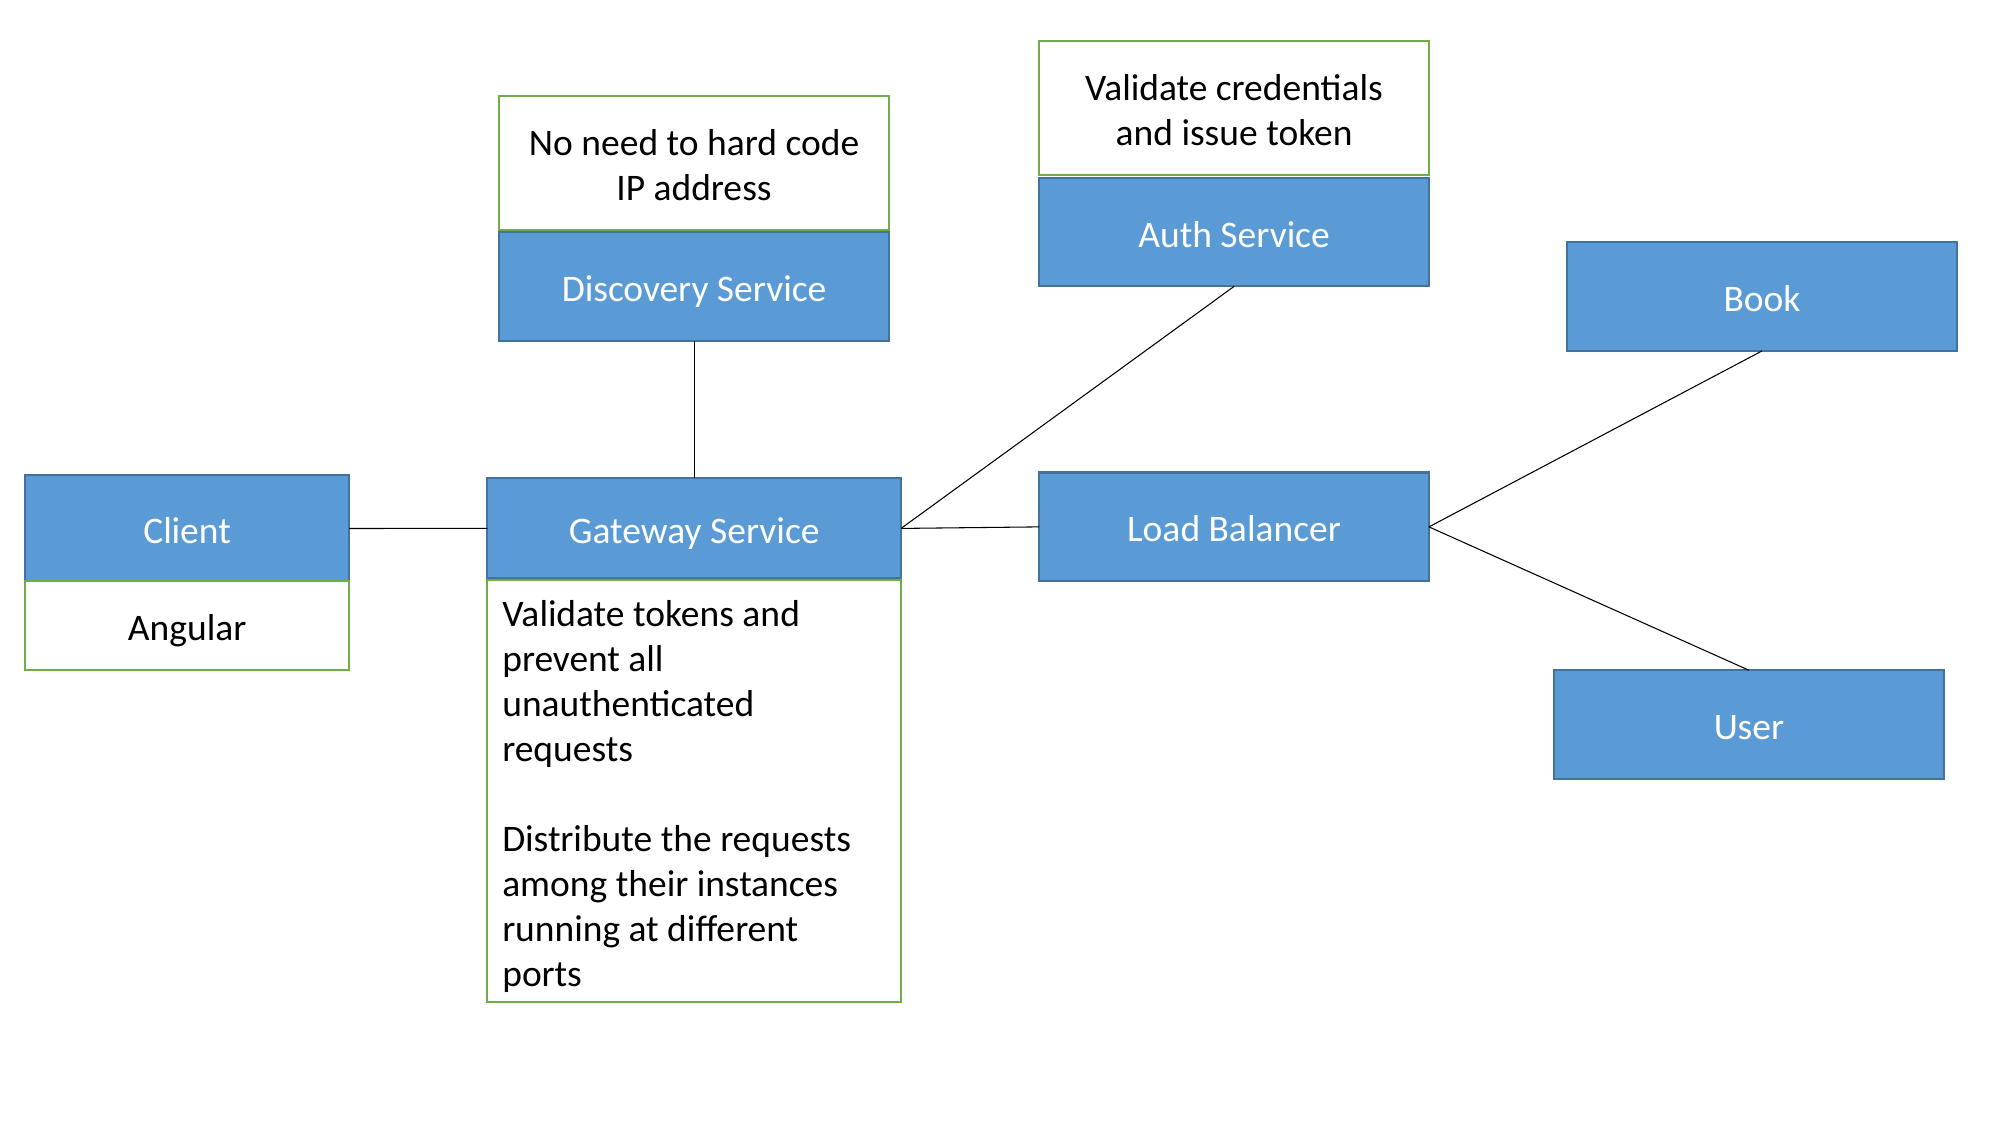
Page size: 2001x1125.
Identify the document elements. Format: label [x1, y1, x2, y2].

text_box [24, 41, 1957, 1003]
